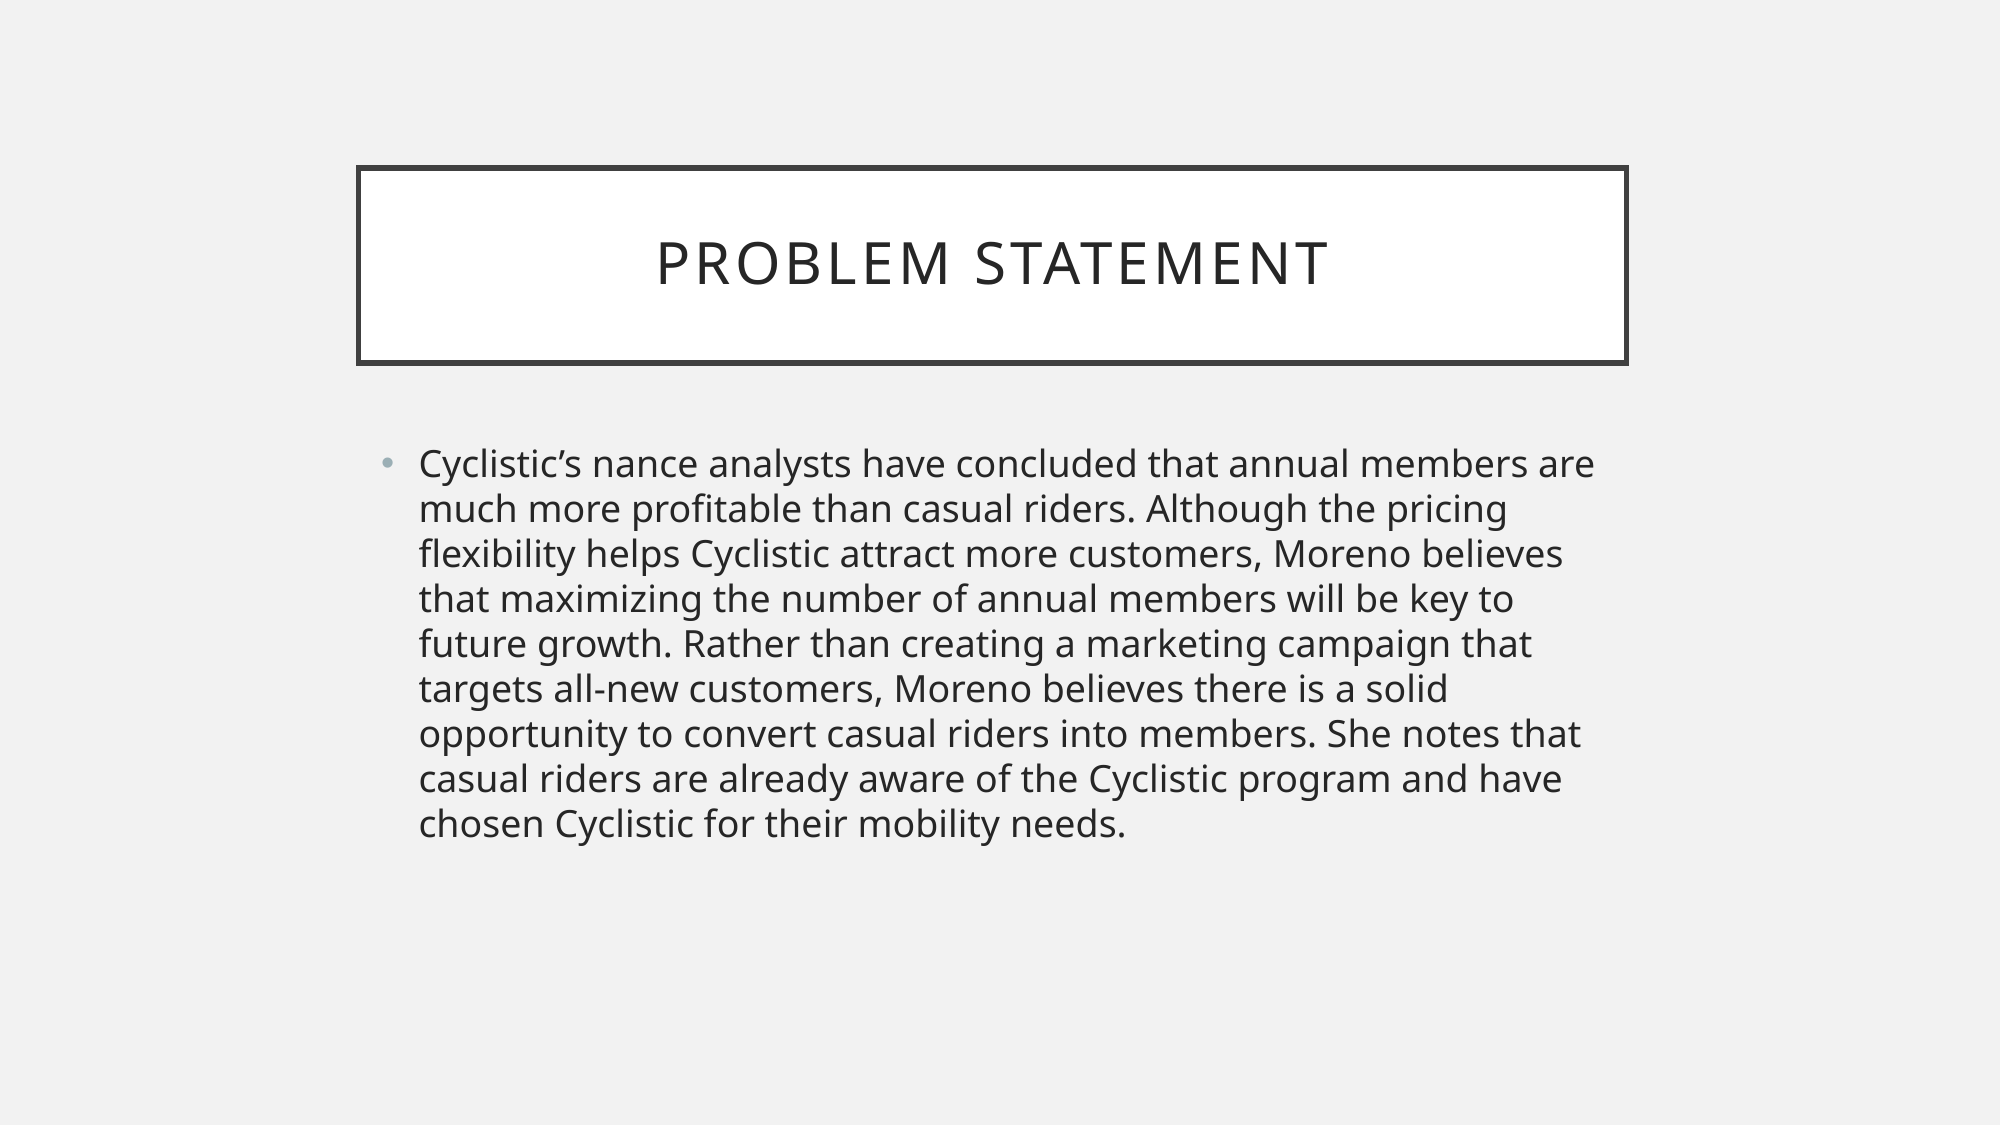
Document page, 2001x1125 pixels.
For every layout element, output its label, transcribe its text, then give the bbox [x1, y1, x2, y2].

list Cyclistic’s nance analysts have concluded that annual members are much more profitable than casual riders. Although the pricing flexibility helps Cyclistic attract more customers, Moreno believes that maximizing the number of annual members will be key to future growth. Rather than creating a marketing campaign that targets all-new customers, Moreno believes there is a solid opportunity to convert casual riders into members. She notes that casual riders are already aware of the Cyclistic program and have chosen Cyclistic for their mobility needs. [366, 432, 1634, 942]
title Problem Statement [356, 165, 1629, 366]
